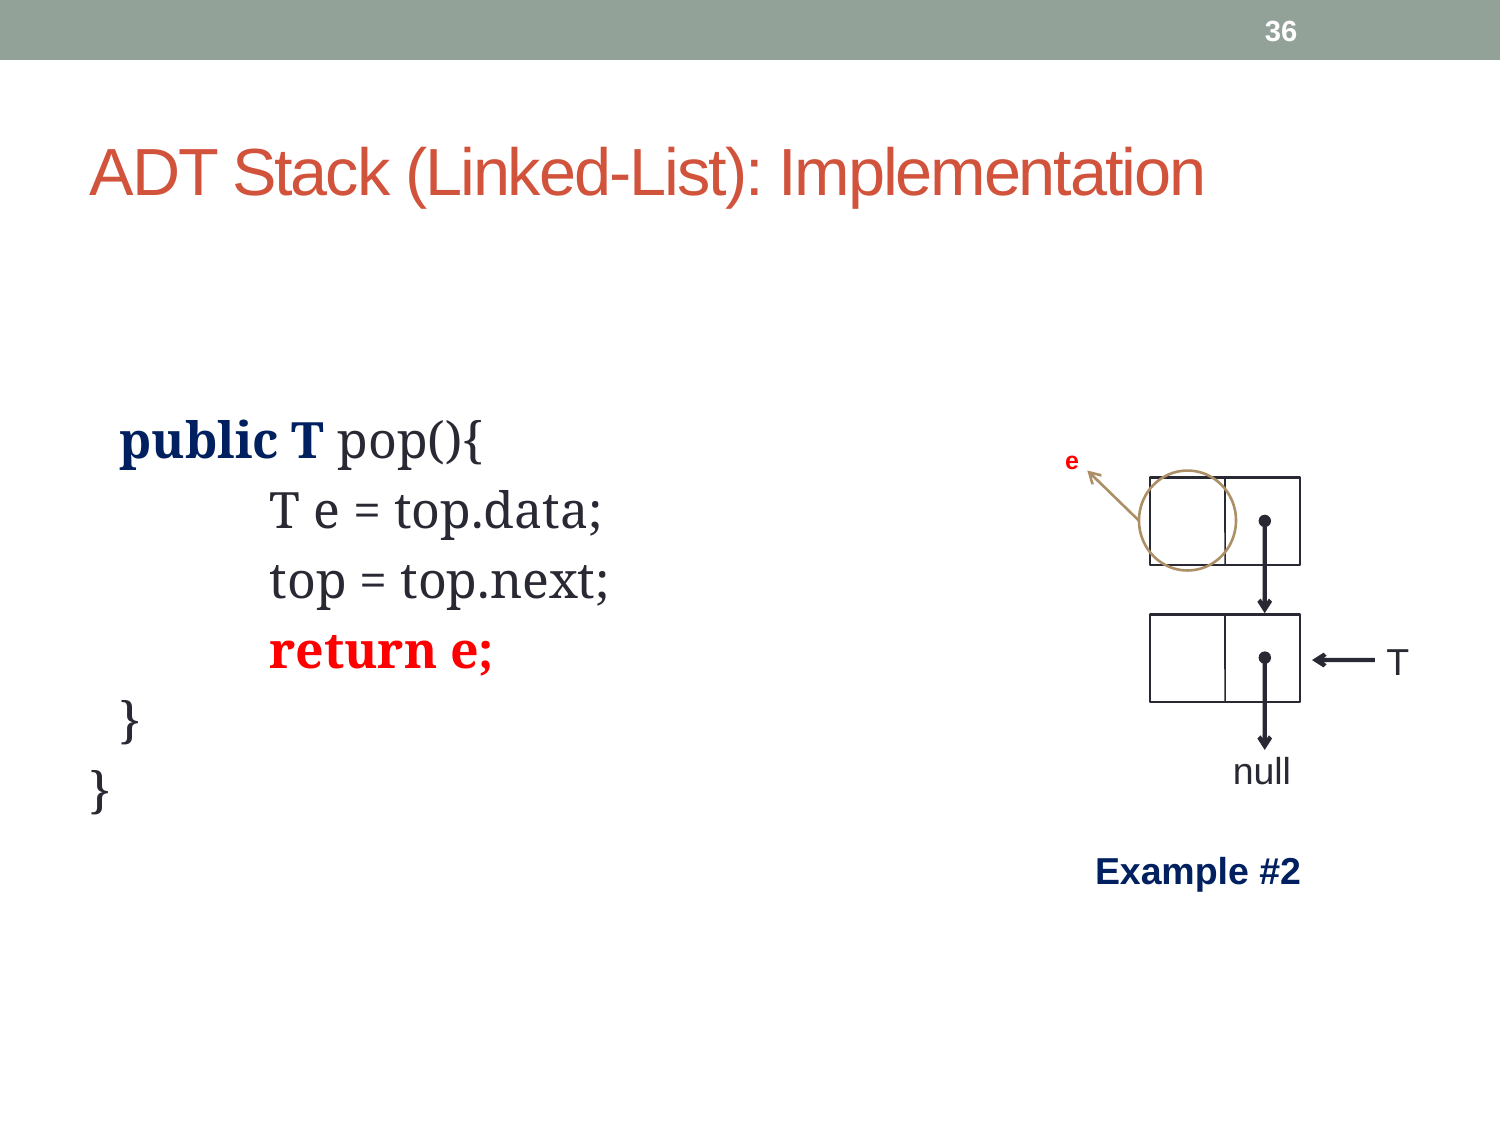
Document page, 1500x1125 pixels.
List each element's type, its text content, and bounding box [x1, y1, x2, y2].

text_box [1257, 651, 1272, 750]
text_box [1089, 470, 1141, 522]
text_box [1213, 476, 1302, 567]
text_box Example #2 [1080, 839, 1316, 900]
text_box e [1050, 437, 1089, 482]
slide_number 26 [1250, 3, 1425, 57]
text_box T [1371, 630, 1425, 691]
list public T pop(){ T e = top.data; top = top.next; return e; } } [75, 262, 1425, 1063]
text_box [1148, 476, 1159, 486]
text_box [1136, 468, 1239, 573]
text_box [1257, 514, 1272, 614]
text_box [1312, 652, 1371, 668]
title ADT Stack (Linked-List): Implementation [75, 87, 1425, 250]
text_box null [1218, 739, 1306, 800]
text_box [1148, 612, 1302, 704]
text_box [1148, 555, 1162, 567]
